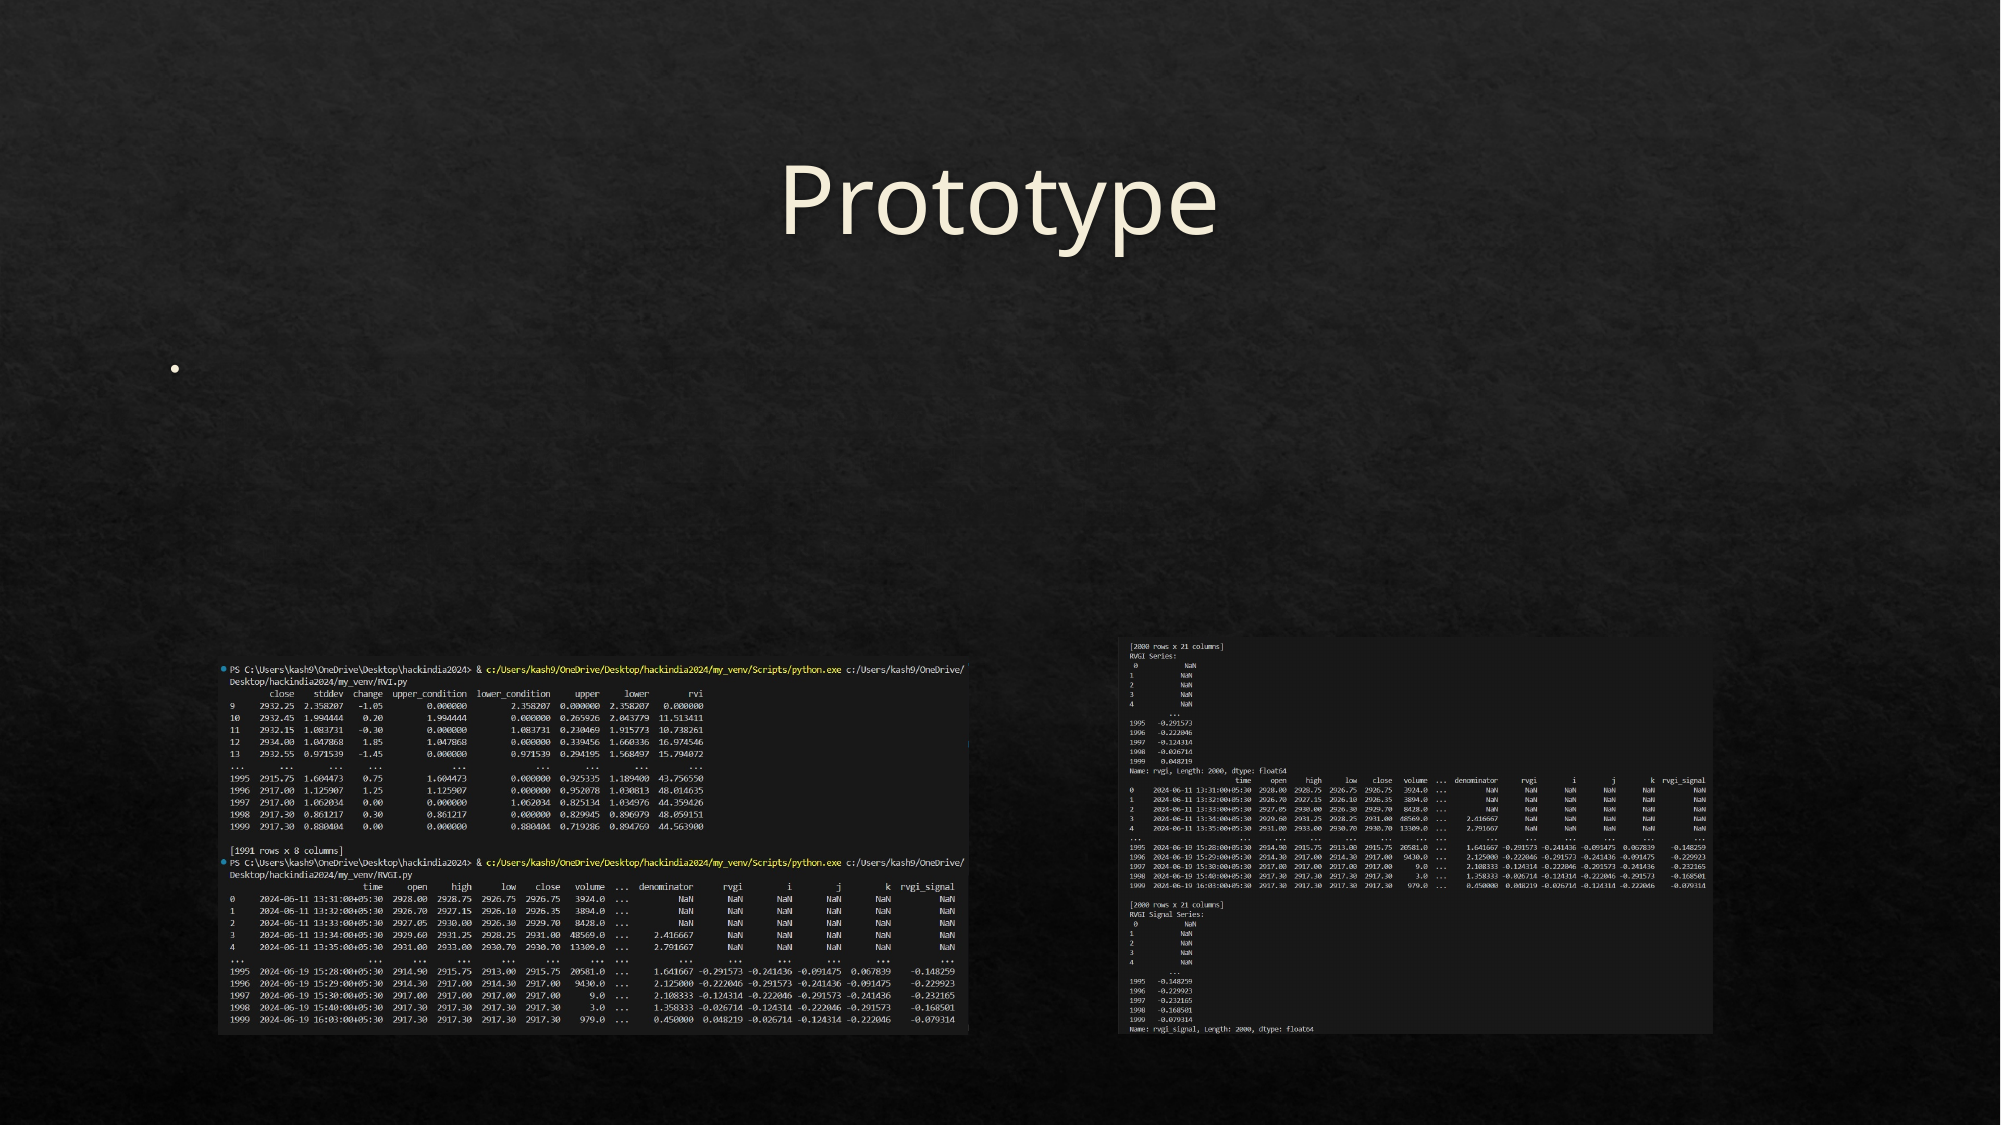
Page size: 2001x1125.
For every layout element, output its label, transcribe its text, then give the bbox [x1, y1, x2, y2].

picture [1118, 637, 1713, 1035]
title Prototype [149, 99, 1849, 307]
list This helps in identifying overbought and oversold conditions, providing valuable insights into potential trend reversals. By incorporating the RVGI into our prediction model, we can offer more precise and timely signals, enabling investors to make better-informed decisions in the stock market. [149, 340, 1230, 950]
picture [218, 656, 970, 1036]
